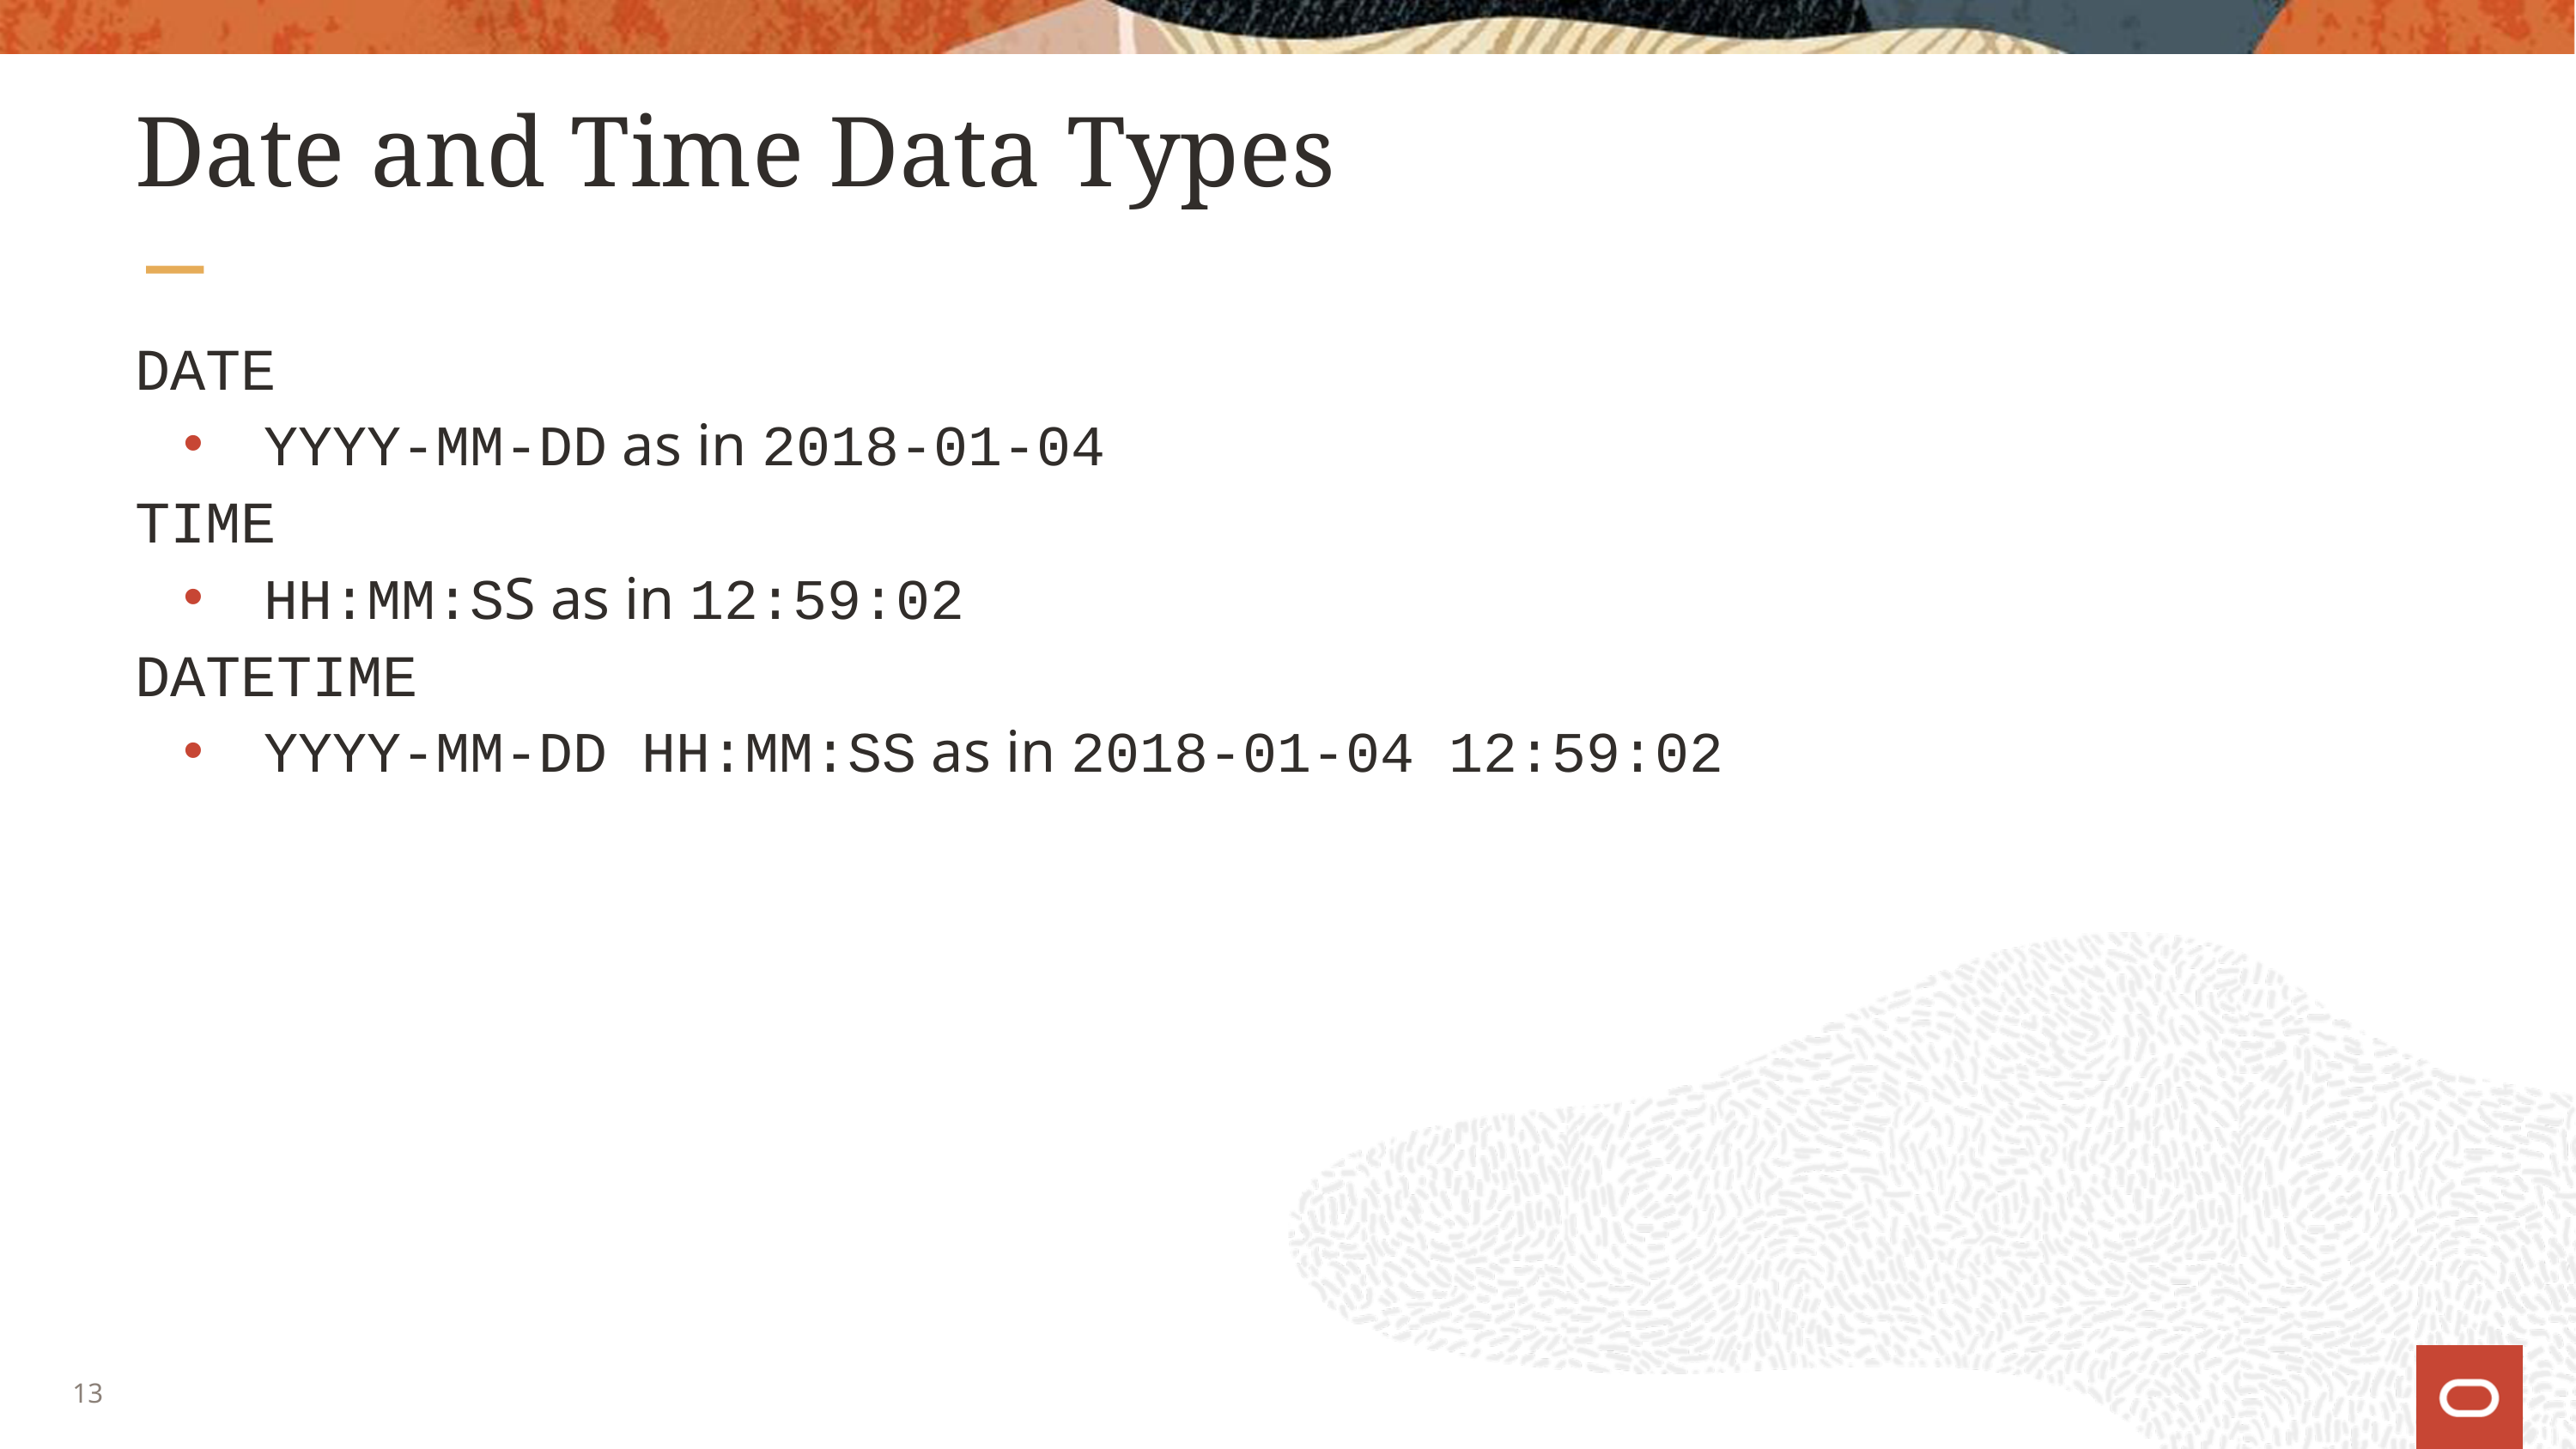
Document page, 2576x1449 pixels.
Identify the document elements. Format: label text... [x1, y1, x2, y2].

picture [2416, 1345, 2523, 1449]
list DATE YYYY-MM-DD as in 2018-01-04 TIME HH:MM:SS as in 12:59:02 DATETIME YYYY-MM-DD HH:MM:SS as in 2018-01-04 12:59:02 [131, 319, 2445, 806]
picture [0, 0, 2576, 54]
title Date and Time Data Types [131, 86, 2445, 252]
